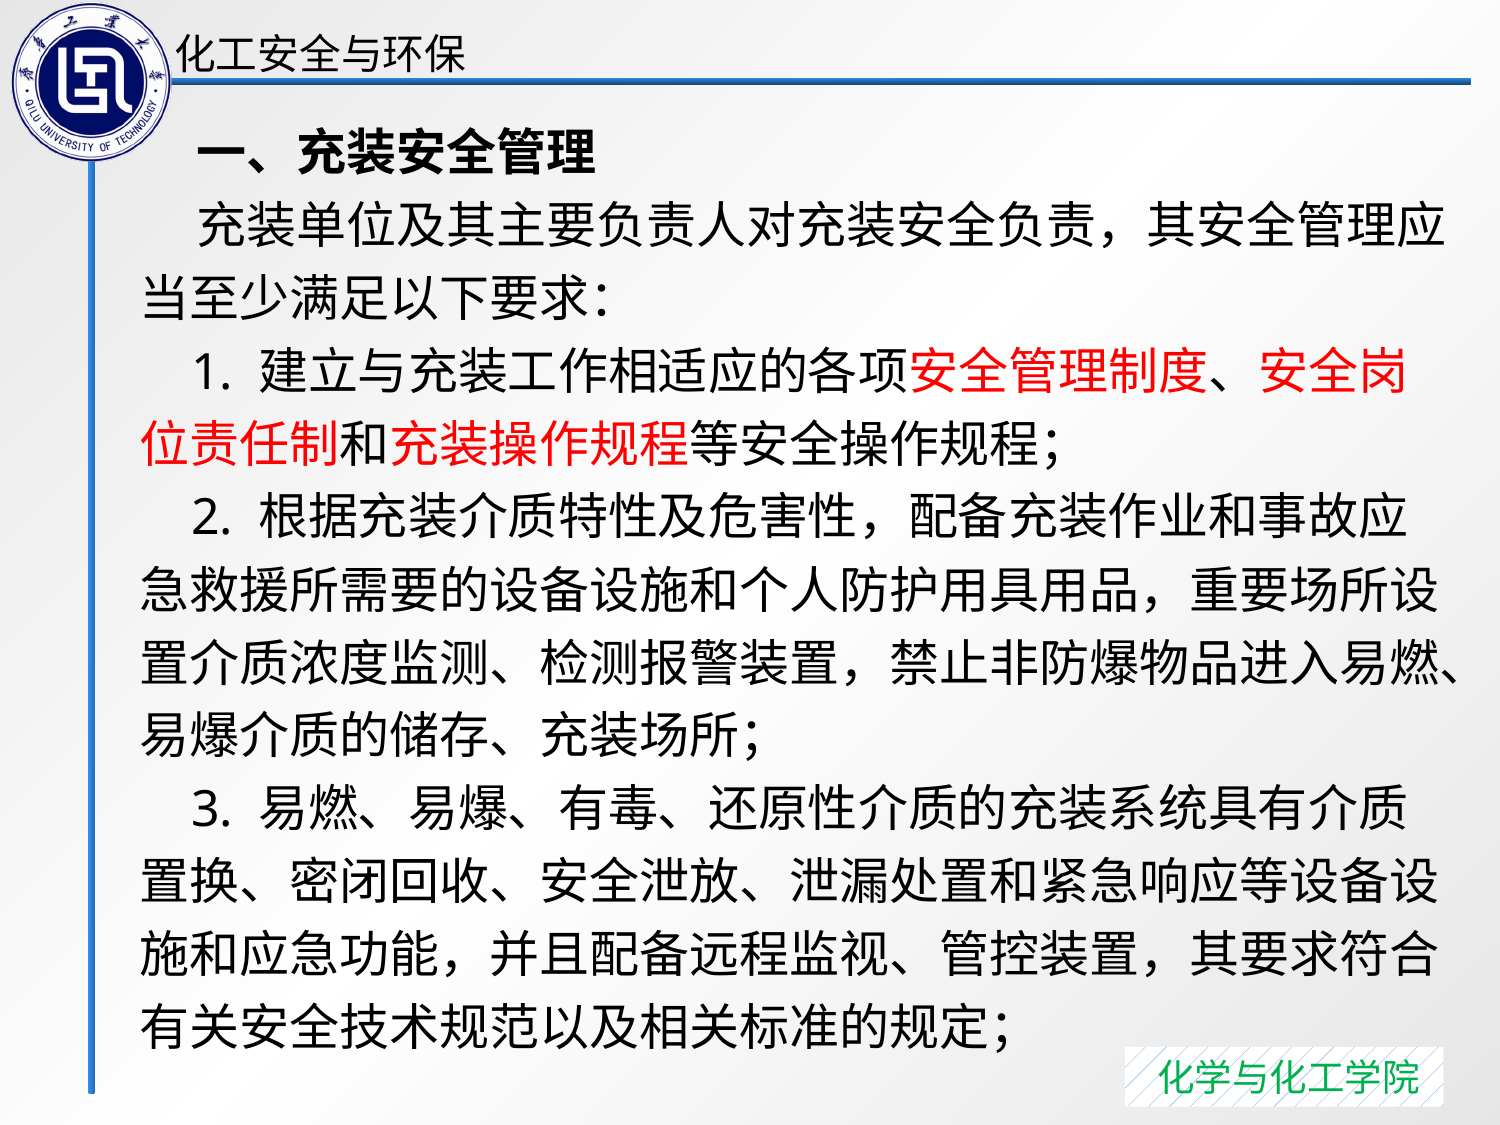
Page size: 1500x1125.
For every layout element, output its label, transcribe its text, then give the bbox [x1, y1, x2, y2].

list 一、充装安全管理 充装单位及其主要负责人对充装安全负责，其安全管理应当至少满足以下要求： 1. 建立与充装工作相适应的各项安全管理制度、安全岗位责任制和充装操作规程等安全操作规程； 2. 根据充装介质特性及危害性，配备充装作业和事故应急救援所需要的设备设施和个人防护用具用品，重要场所设置介质浓度监测、检测报警装置，禁止非防爆物品进入易燃、易爆介质的储存、充装场所； 3. 易燃、易爆、有毒、还原性介质的充装系统具有介质置换、密闭回收、安全泄放、泄漏处置和紧急响应等设备设施和应急功能，并且配备远程监视、管控装置，其要求符合有关安全技术规范以及相关标准的规定； [123, 99, 1471, 1077]
picture [11, 2, 172, 162]
